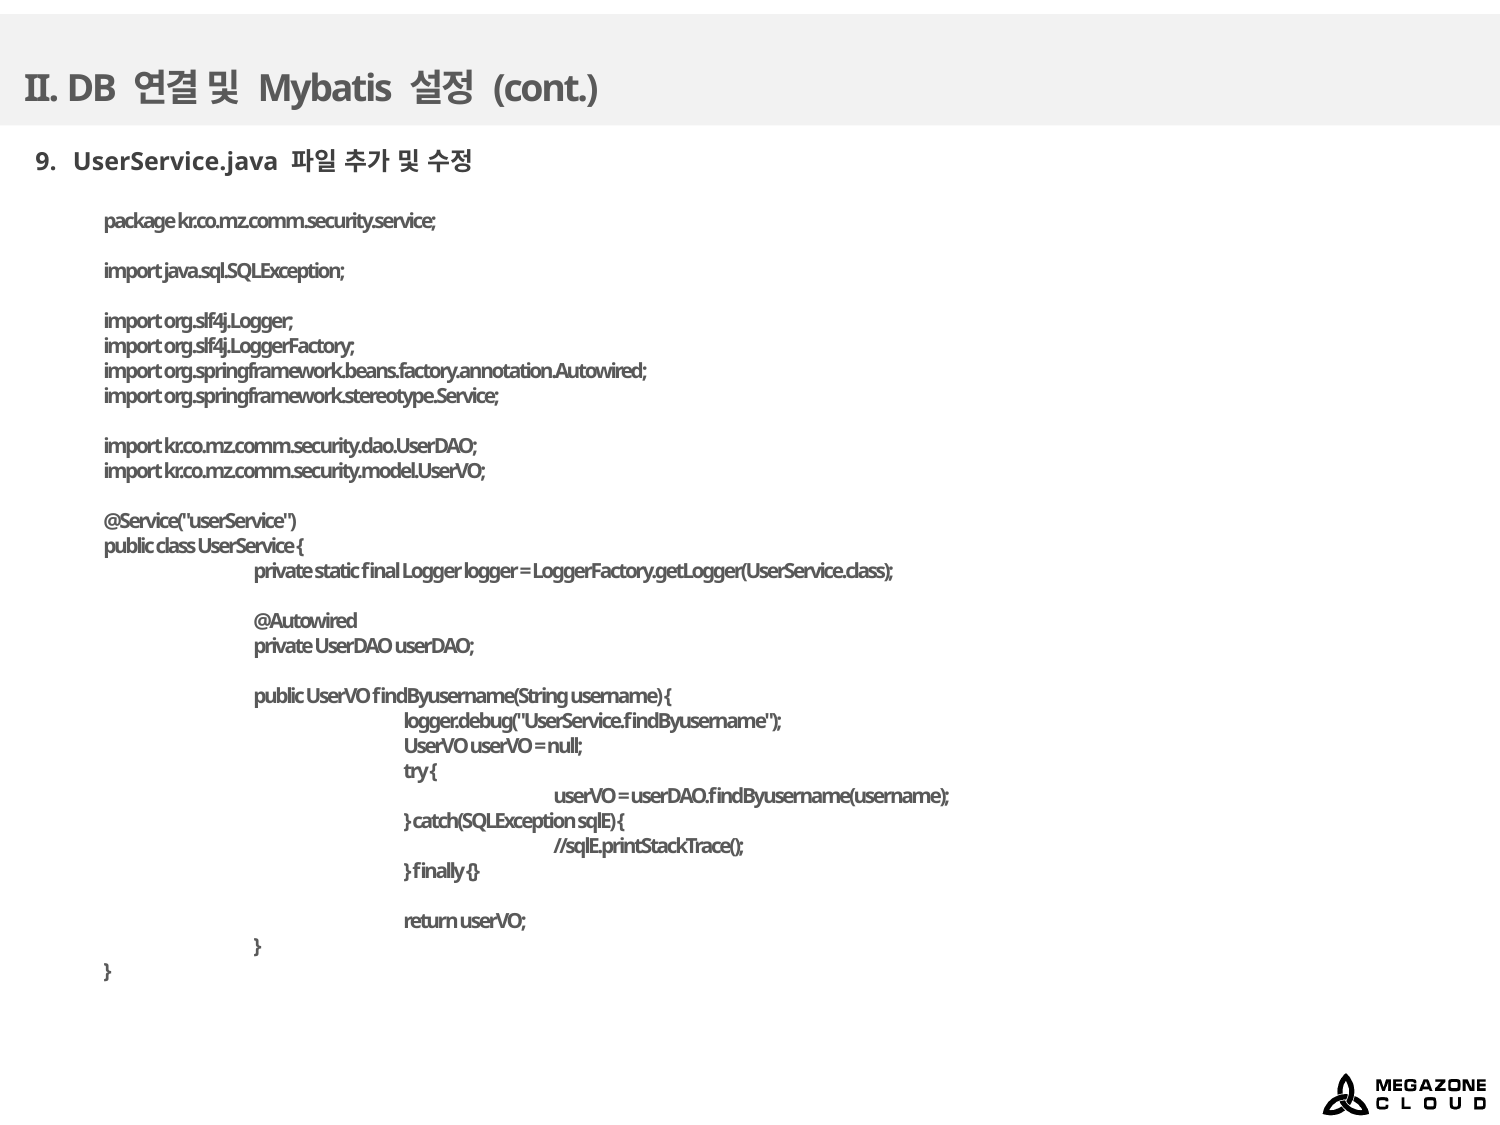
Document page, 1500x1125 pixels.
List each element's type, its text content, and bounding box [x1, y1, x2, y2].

text_box package kr.co.mz.comm.security.service; import java.sql.SQLException; import org.slf4j.Logger; import org.slf4j.LoggerFactory; import org.springframework.beans.factory.annotation.Autowired; import org.springframework.stereotype.Service; import kr.co.mz.comm.security.dao.UserDAO; import kr.co.mz.comm.security.model.UserVO; @Service("userService") public class UserService { private static final Logger logger = LoggerFactory.getLogger(UserService.class); @Autowired private UserDAO userDAO; public UserVO findByusername(String username) { logger.debug("UserService.findByusername"); UserVO userVO = null; try { userVO = userDAO.findByusername(username); } catch(SQLException sqlE) { //sqlE.printStackTrace(); } finally {} return userVO; } } [88, 200, 1436, 990]
title II. DB 연결 및 Mybatis 설정 (cont.) [9, 42, 1089, 104]
list UserService.java 파일 추가 및 수정 [20, 132, 1474, 244]
picture [1322, 1072, 1486, 1116]
